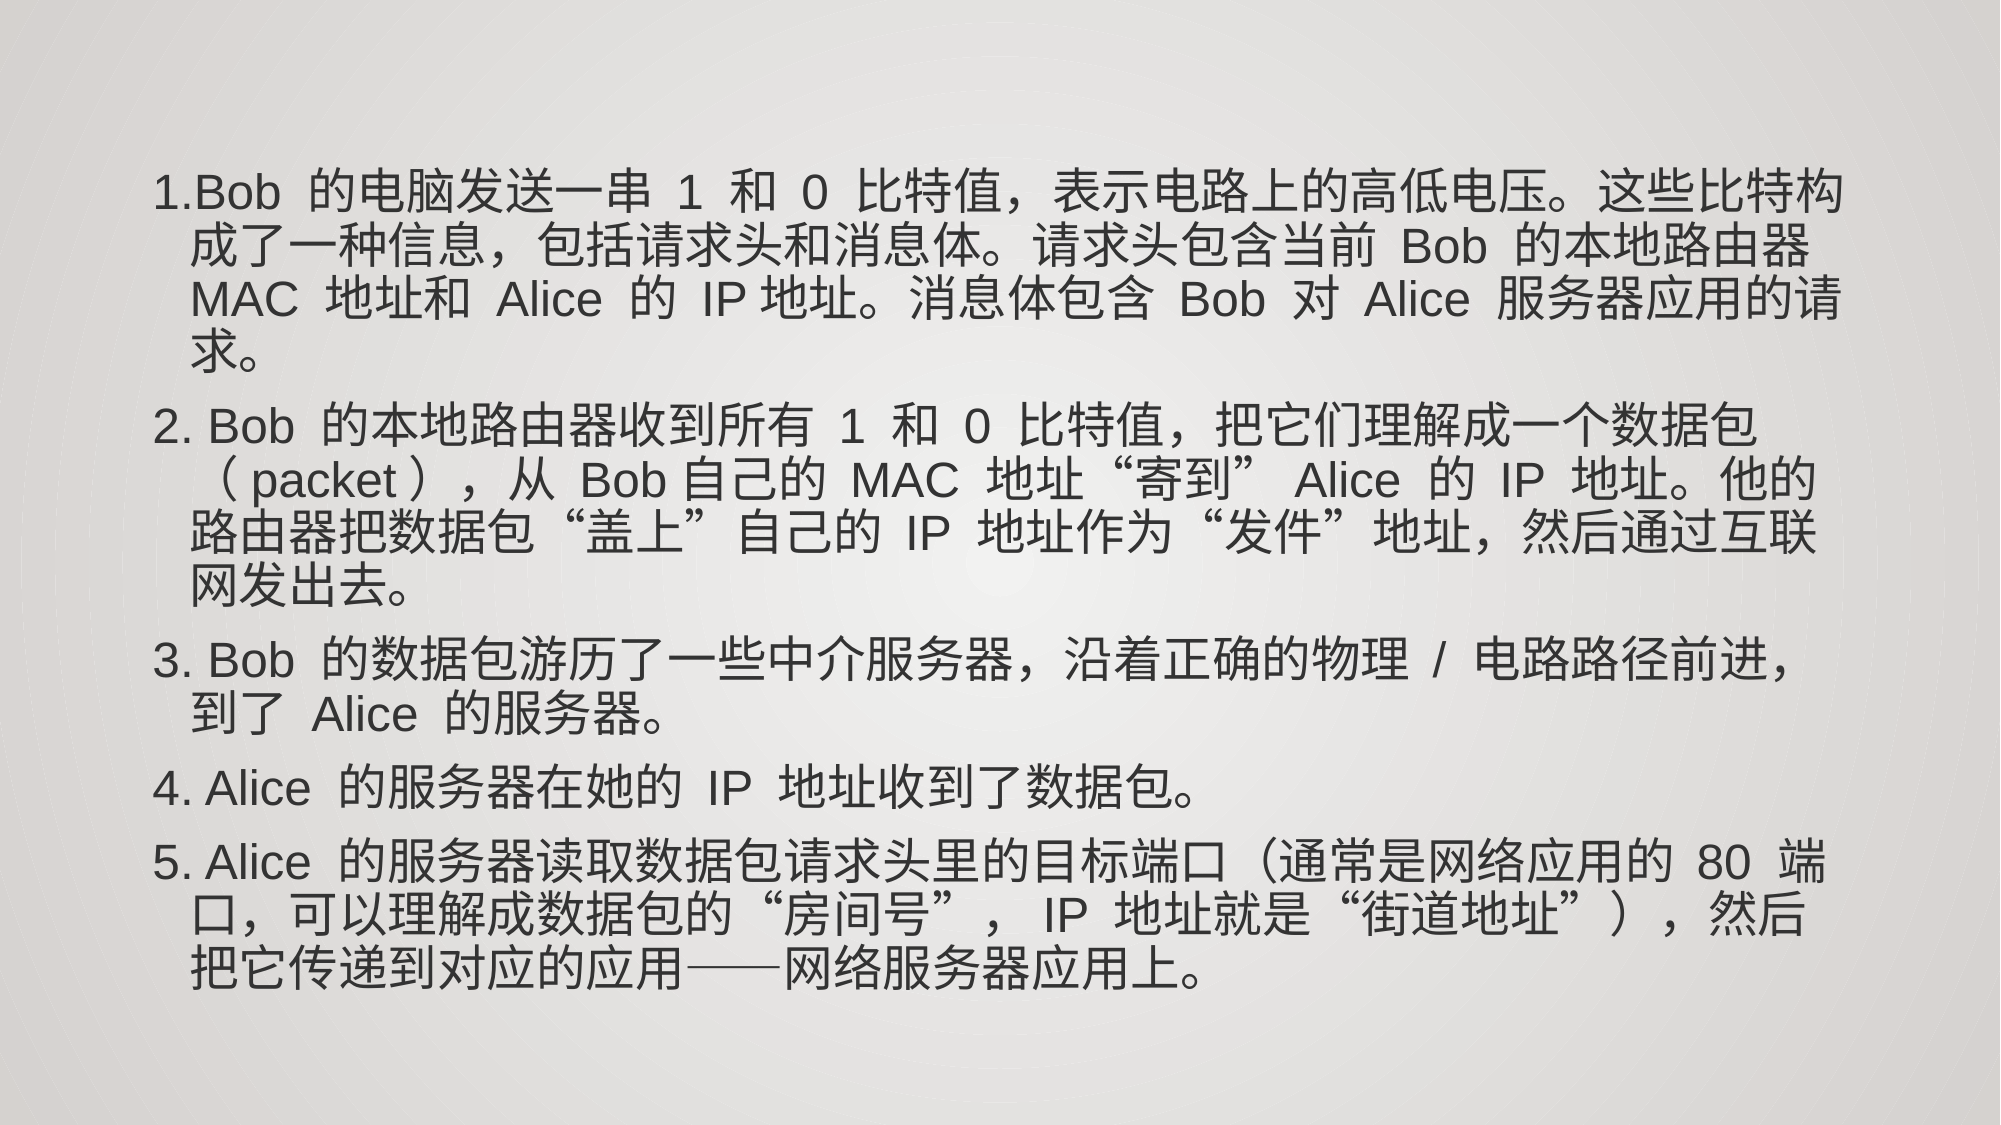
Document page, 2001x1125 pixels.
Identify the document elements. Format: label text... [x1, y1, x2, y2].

list 1.Bob 的电脑发送一串 1 和 0 比特值，表示电路上的高低电压。这些比特构成了一种信息，包括请求头和消息体。请求头包含当前 Bob 的本地路由器 MAC 地址和 Alice 的 IP地址。消息体包含 Bob 对 Alice 服务器应用的请求。 2. Bob 的本地路由器收到所有 1 和 0 比特值，把它们理解成一个数据包（packet），从 Bob自己的 MAC 地址“寄到”Alice 的 IP 地址。他的路由器把数据包“盖上”自己的 IP 地址作为“发件”地址，然后通过互联网发出去。 3. Bob 的数据包游历了一些中介服务器，沿着正确的物理 / 电路路径前进，到了 Alice 的服务器。 4. Alice 的服务器在她的 IP 地址收到了数据包。 5. Alice 的服务器读取数据包请求头里的目标端口（通常是网络应用的 80 端口，可以理解成数据包的“房间号”，IP 地址就是“街道地址”），然后把它传递到对应的应用——网络服务器应用上。 [137, 159, 1863, 1014]
